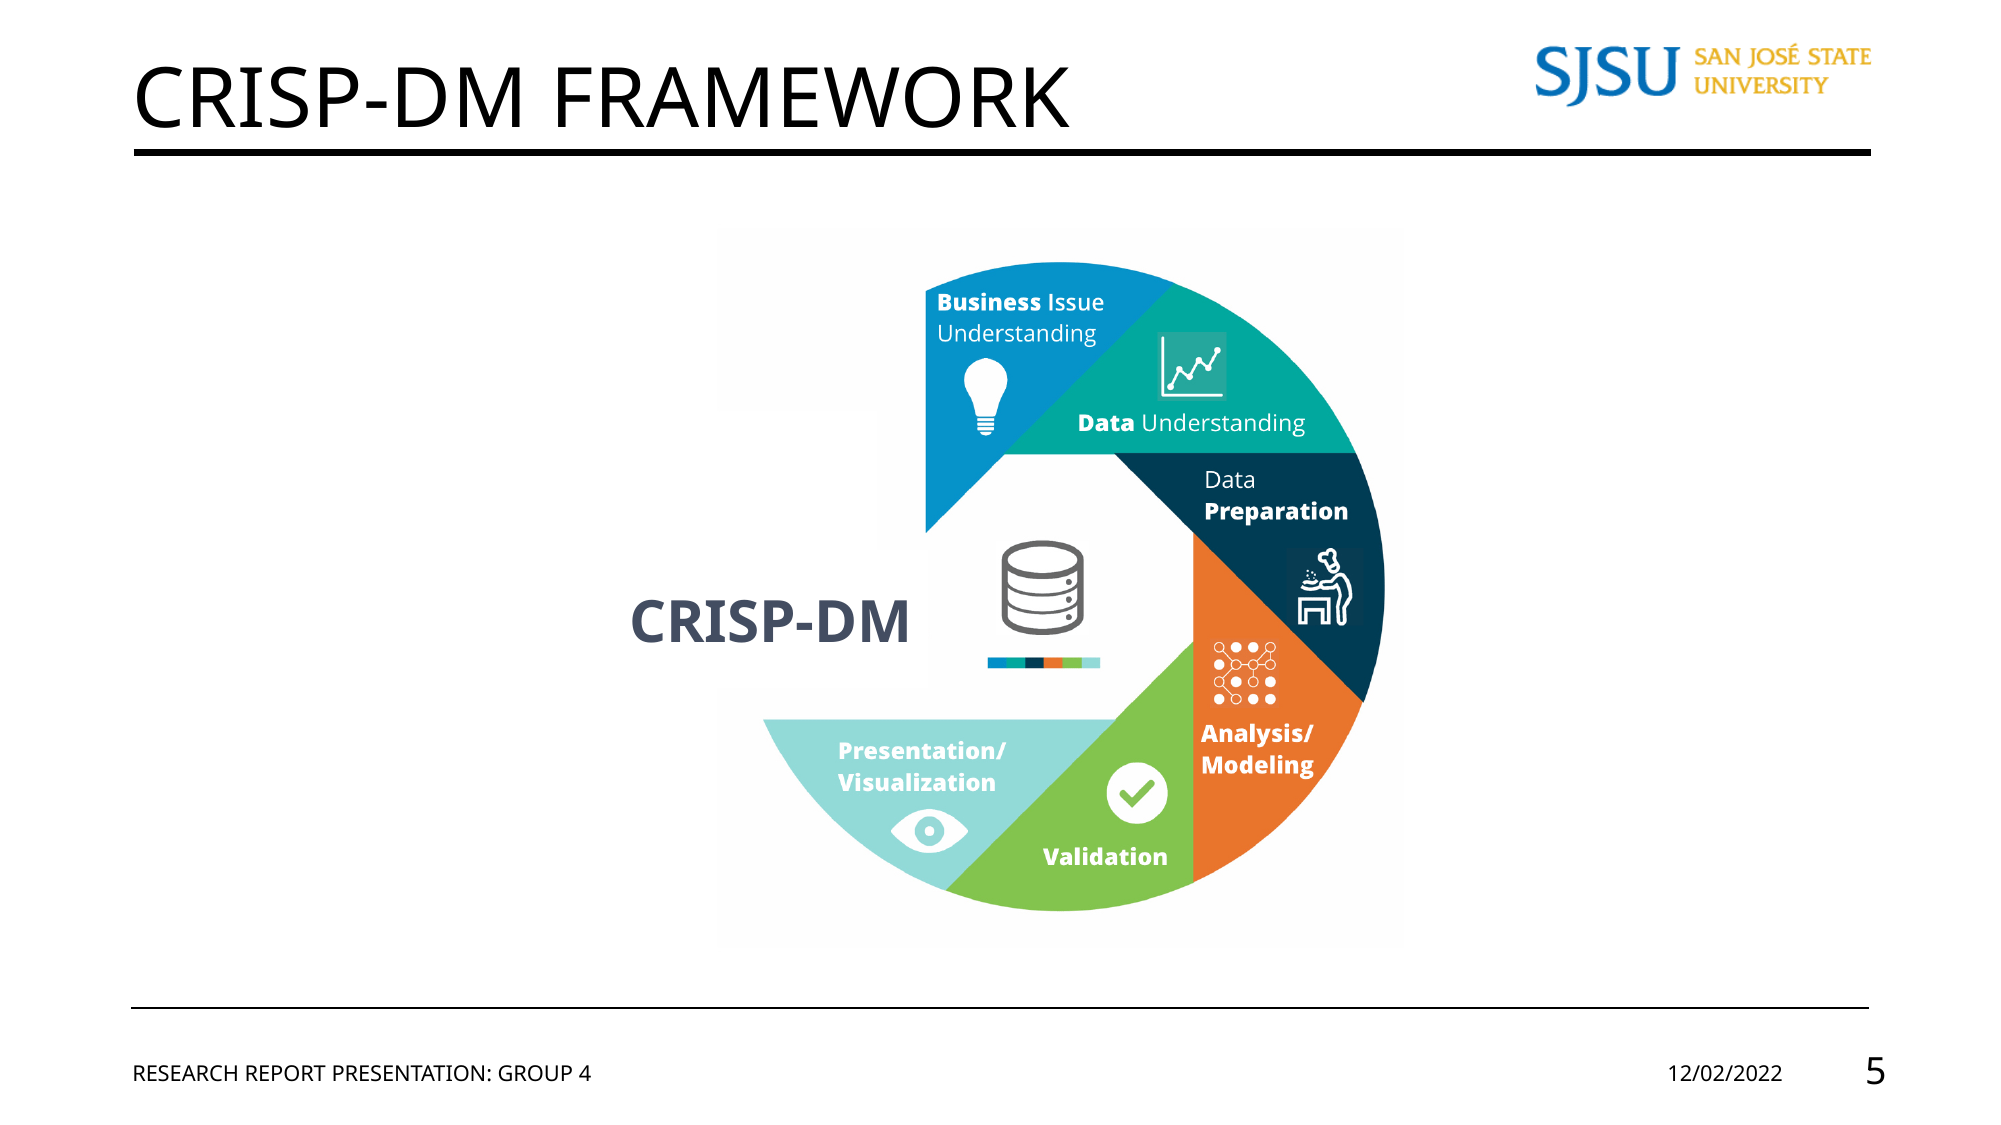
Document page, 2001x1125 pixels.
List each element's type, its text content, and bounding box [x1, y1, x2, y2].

slide_number 5 [1799, 1042, 1902, 1103]
footer RESEARCH REPORT PRESENTATION: GROUP 4 [117, 1042, 862, 1103]
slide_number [1372, 1042, 1799, 1103]
picture [1535, 7, 1872, 131]
title CRISP-DM FRAMEWORK [117, 36, 1872, 147]
picture [375, 223, 1671, 952]
